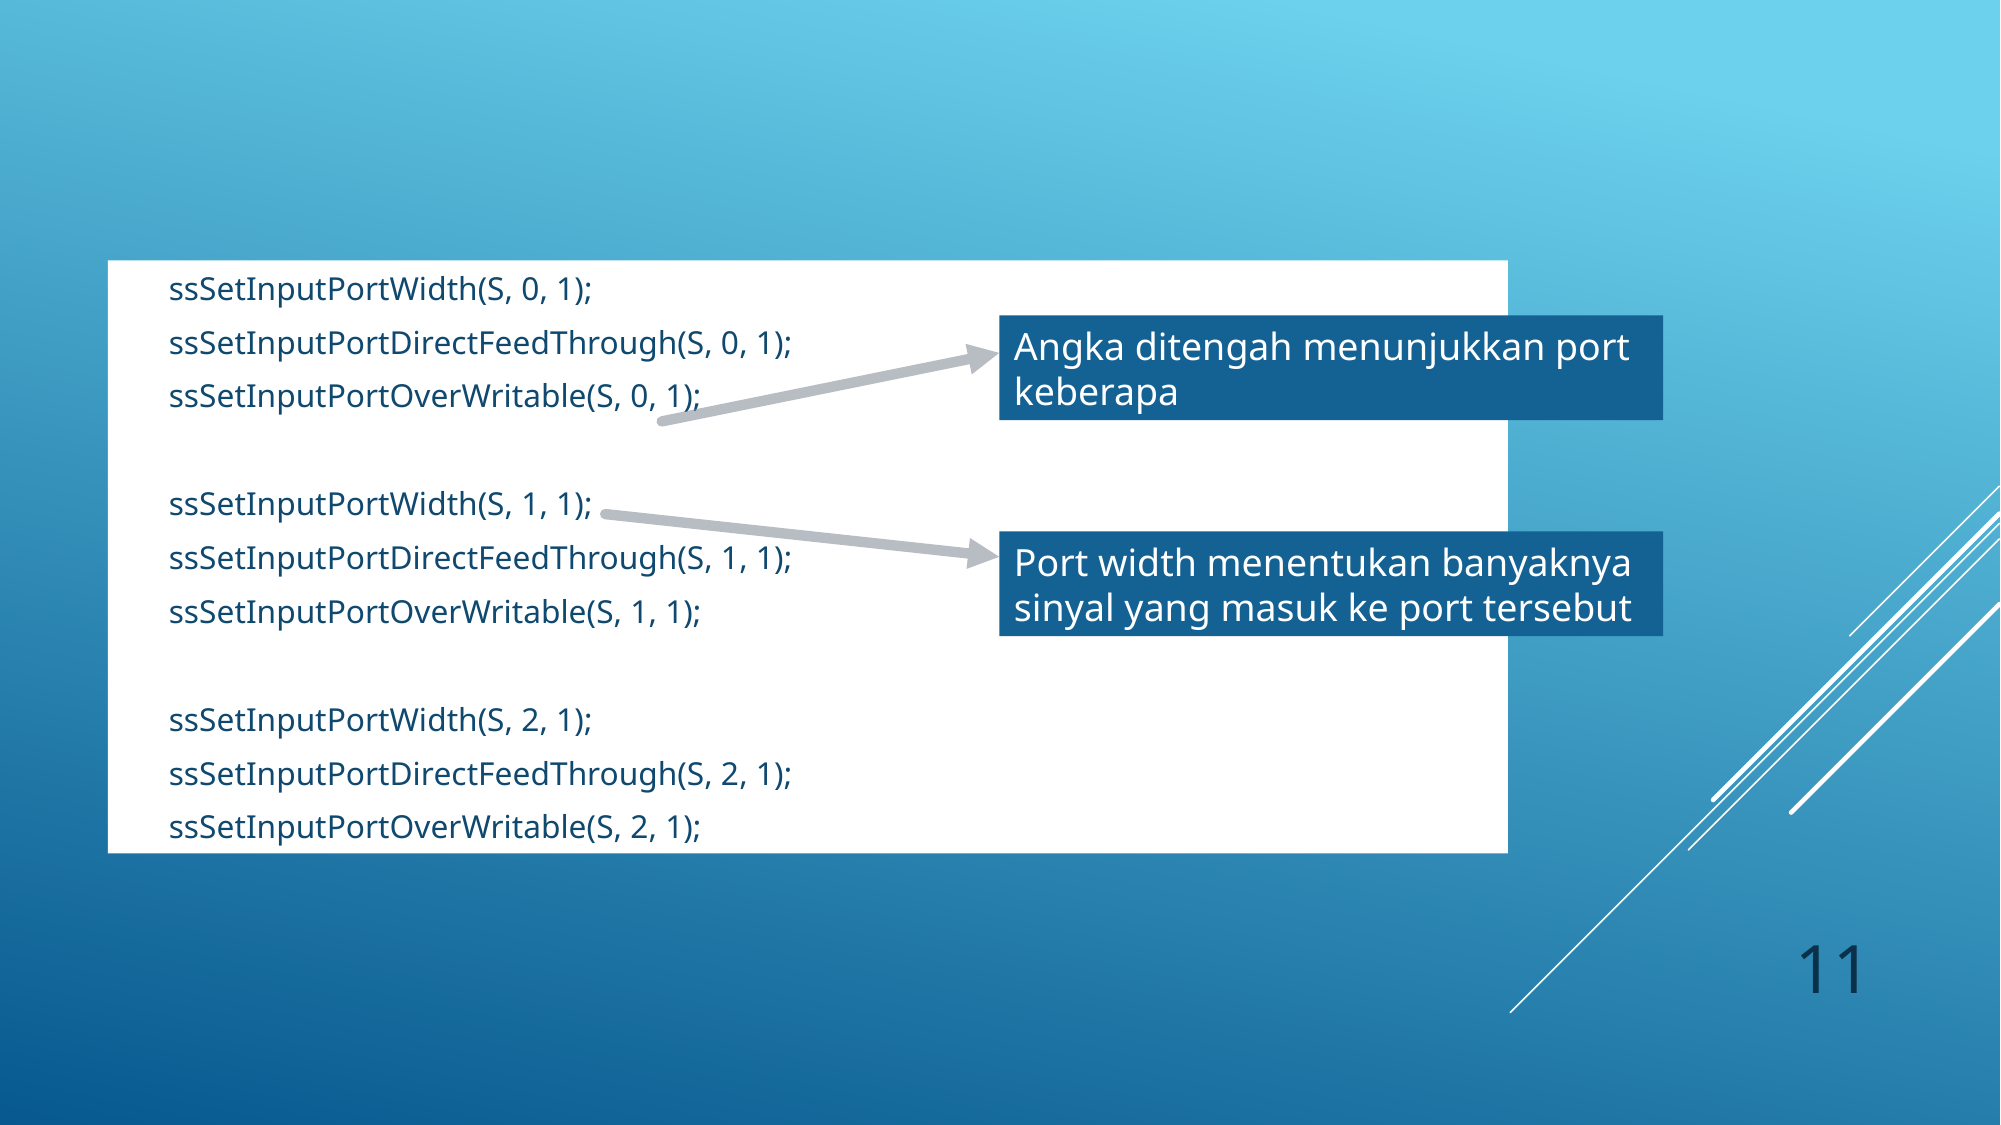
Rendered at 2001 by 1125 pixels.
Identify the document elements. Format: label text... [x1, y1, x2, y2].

slide_number 11 [1700, 915, 1888, 1025]
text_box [604, 513, 1000, 558]
text_box Port width menentukan banyaknya sinyal yang masuk ke port tersebut [999, 531, 1664, 637]
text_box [661, 352, 1000, 422]
list ssSetInputPortWidth(S, 0, 1); ssSetInputPortDirectFeedThrough(S, 0, 1); ssSetInputPortOverWritable(S, 0, 1); ssSetInputPortWidth(S, 1, 1); ssSetInputPortDirectFeedThrough(S, 1, 1); ssSetInputPortOverWritable(S, 1, 1); ssSetInputPortWidth(S, 2, 1); ssSetInputPortDirectFeedThrough(S, 2, 1); ssSetInputPortOverWritable(S, 2, 1); [107, 260, 1508, 854]
text_box Angka ditengah menunjukkan port keberapa [999, 315, 1664, 421]
